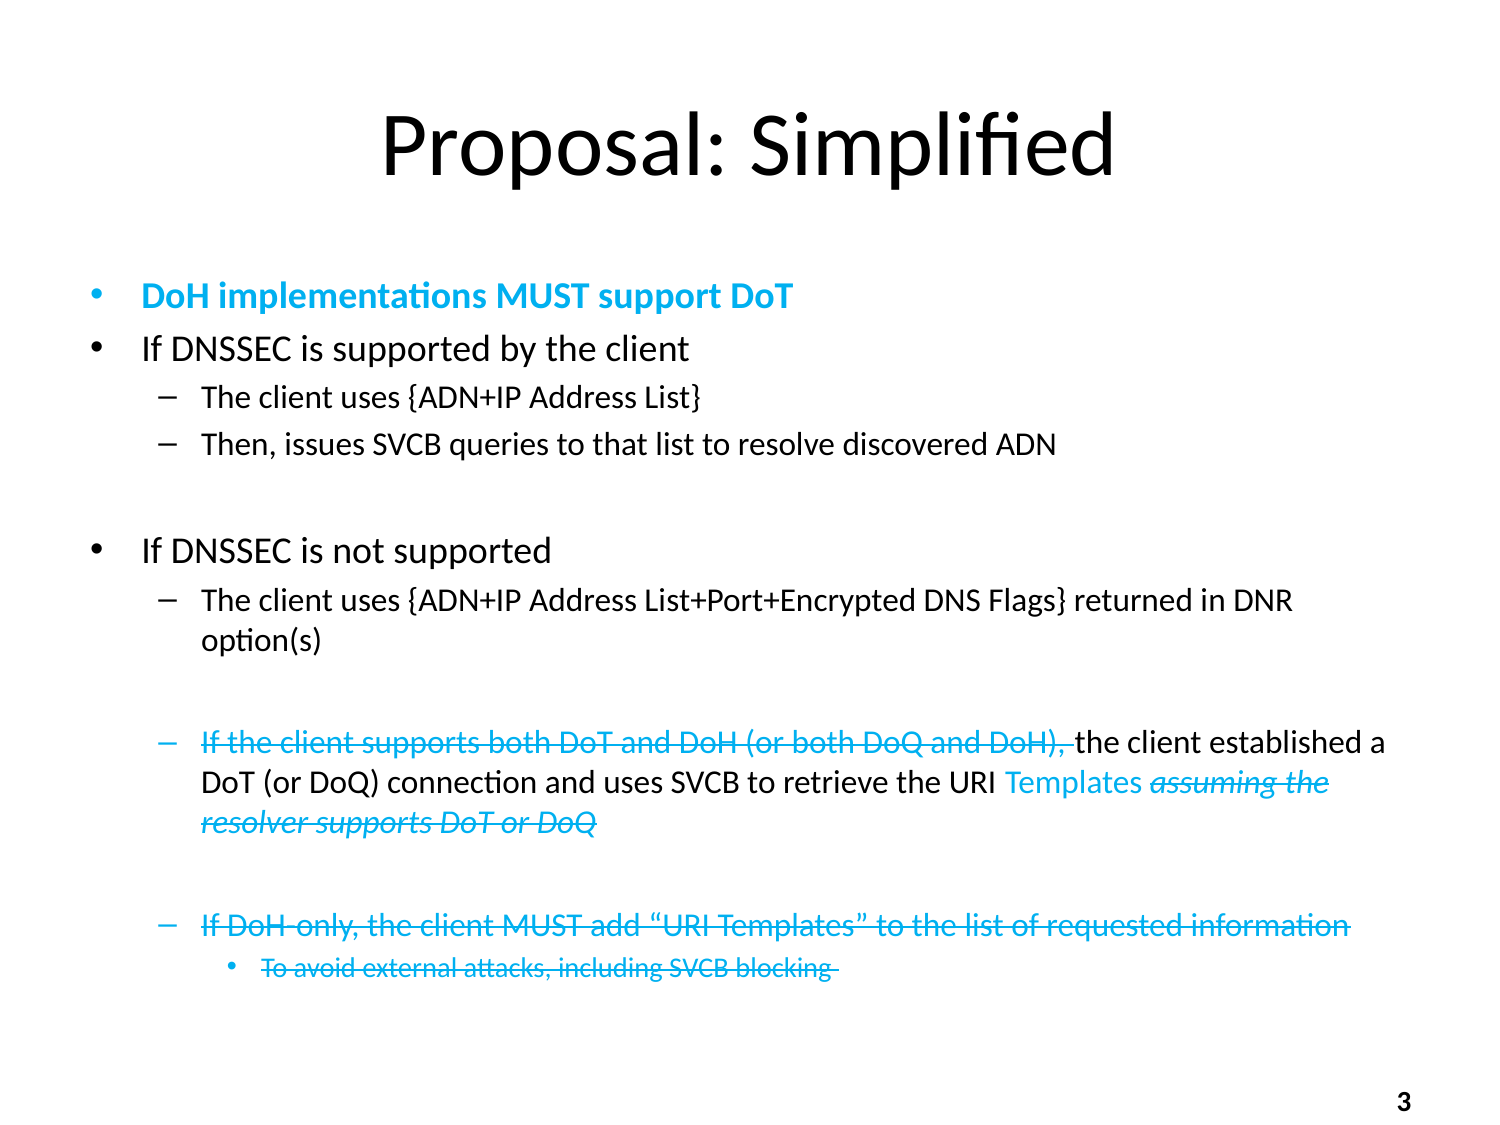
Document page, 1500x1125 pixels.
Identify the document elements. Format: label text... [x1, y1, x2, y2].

title Proposal: Simplified [75, 45, 1425, 233]
list DoH implementations MUST support DoT If DNSSEC is supported by the client The client uses {ADN+IP Address List} Then, issues SVCB queries to that list to resolve discovered ADN If DNSSEC is not supported The client uses {ADN+IP Address List+Port+Encrypted DNS Flags} returned in DNR option(s) If the client supports both DoT and DoH (or both DoQ and DoH), the client established a DoT (or DoQ) connection and uses SVCB to retrieve the URI Templates assuming the resolver supports DoT or DoQ If DoH-only, the client MUST add “URI Templates” to the list of requested information To avoid external attacks, including SVCB blocking [75, 262, 1425, 1005]
